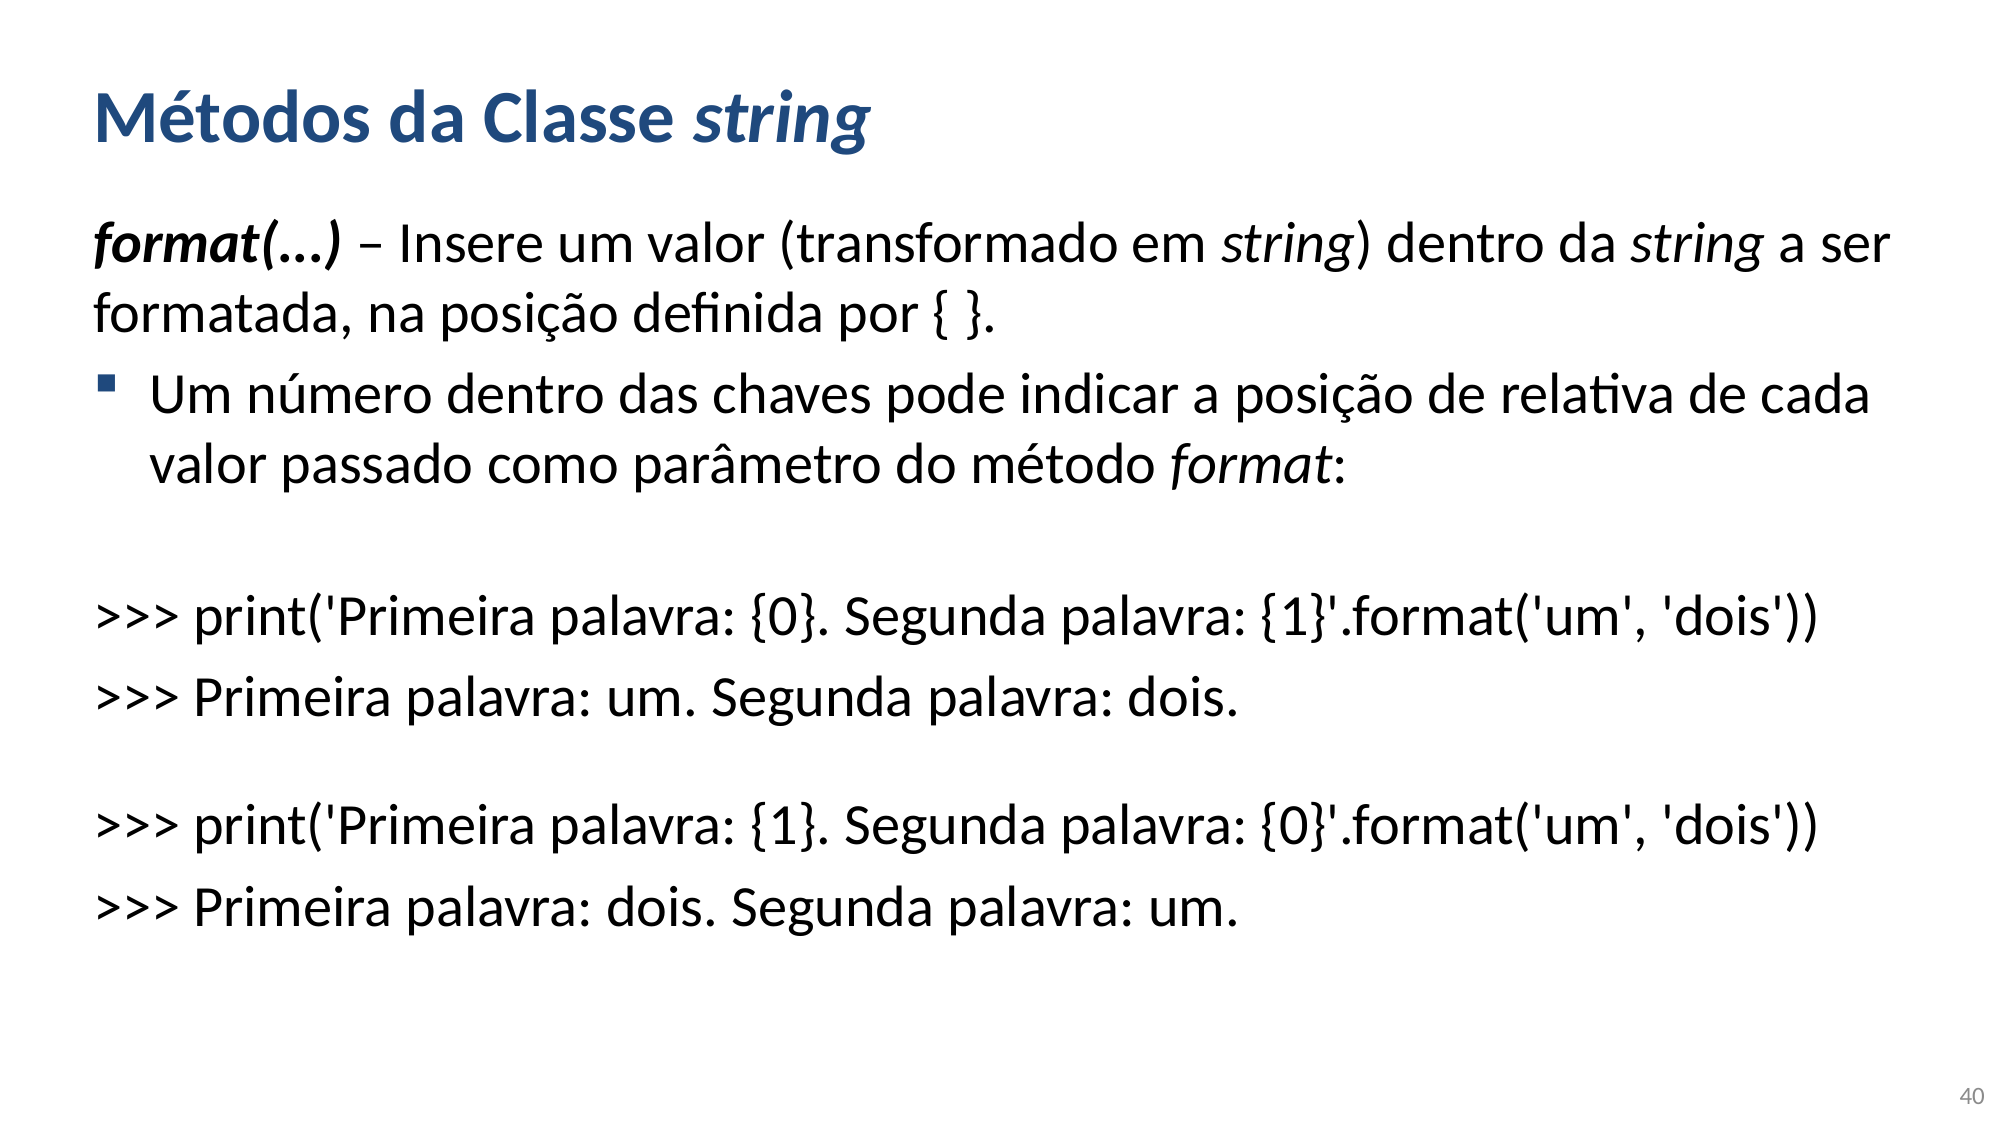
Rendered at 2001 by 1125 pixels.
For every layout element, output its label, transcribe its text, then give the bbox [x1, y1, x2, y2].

title Métodos da Classe string [78, 19, 1665, 196]
list format(...) – Insere um valor (transformado em string) dentro da string a ser formatada, na posição definida por { }. Um número dentro das chaves pode indicar a posição de relativa de cada valor passado como parâmetro do método format: >>> print('Primeira palavra: {0}. Segunda palavra: {1}'.format('um', 'dois')) >>> Primeira palavra: um. Segunda palavra: dois. >>> print('Primeira palavra: {1}. Segunda palavra: {0}'.format('um', 'dois')) >>> Primeira palavra: dois. Segunda palavra: um. [78, 196, 2000, 381]
text_box 40 [1650, 1065, 2000, 1125]
